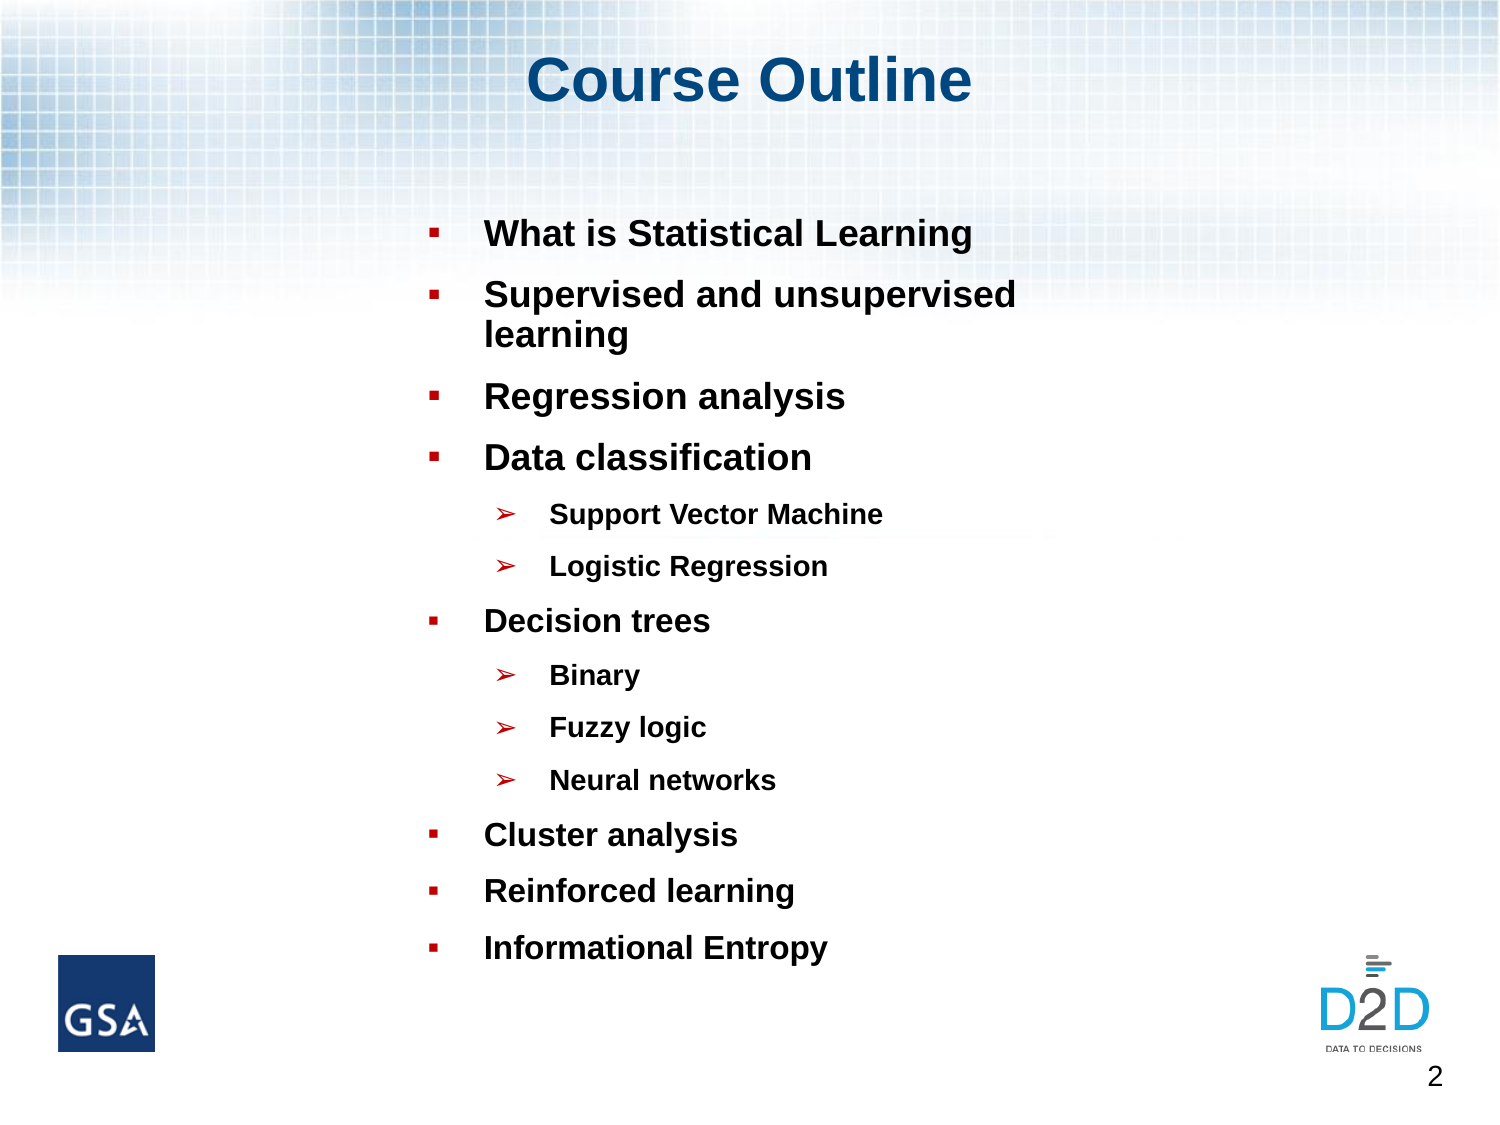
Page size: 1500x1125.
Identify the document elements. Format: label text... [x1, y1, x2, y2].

picture [1310, 955, 1440, 1052]
title Course Outline [75, 31, 1425, 207]
list What is Statistical Learning Supervised and unsupervised learning Regression analysis Data classification Support Vector Machine Logistic Regression Decision trees Binary Fuzzy logic Neural networks Cluster analysis Reinforced learning Informational Entropy [393, 206, 1107, 309]
slide_number 2 [1412, 1012, 1500, 1100]
picture [58, 955, 155, 1052]
picture [0, 0, 1500, 539]
